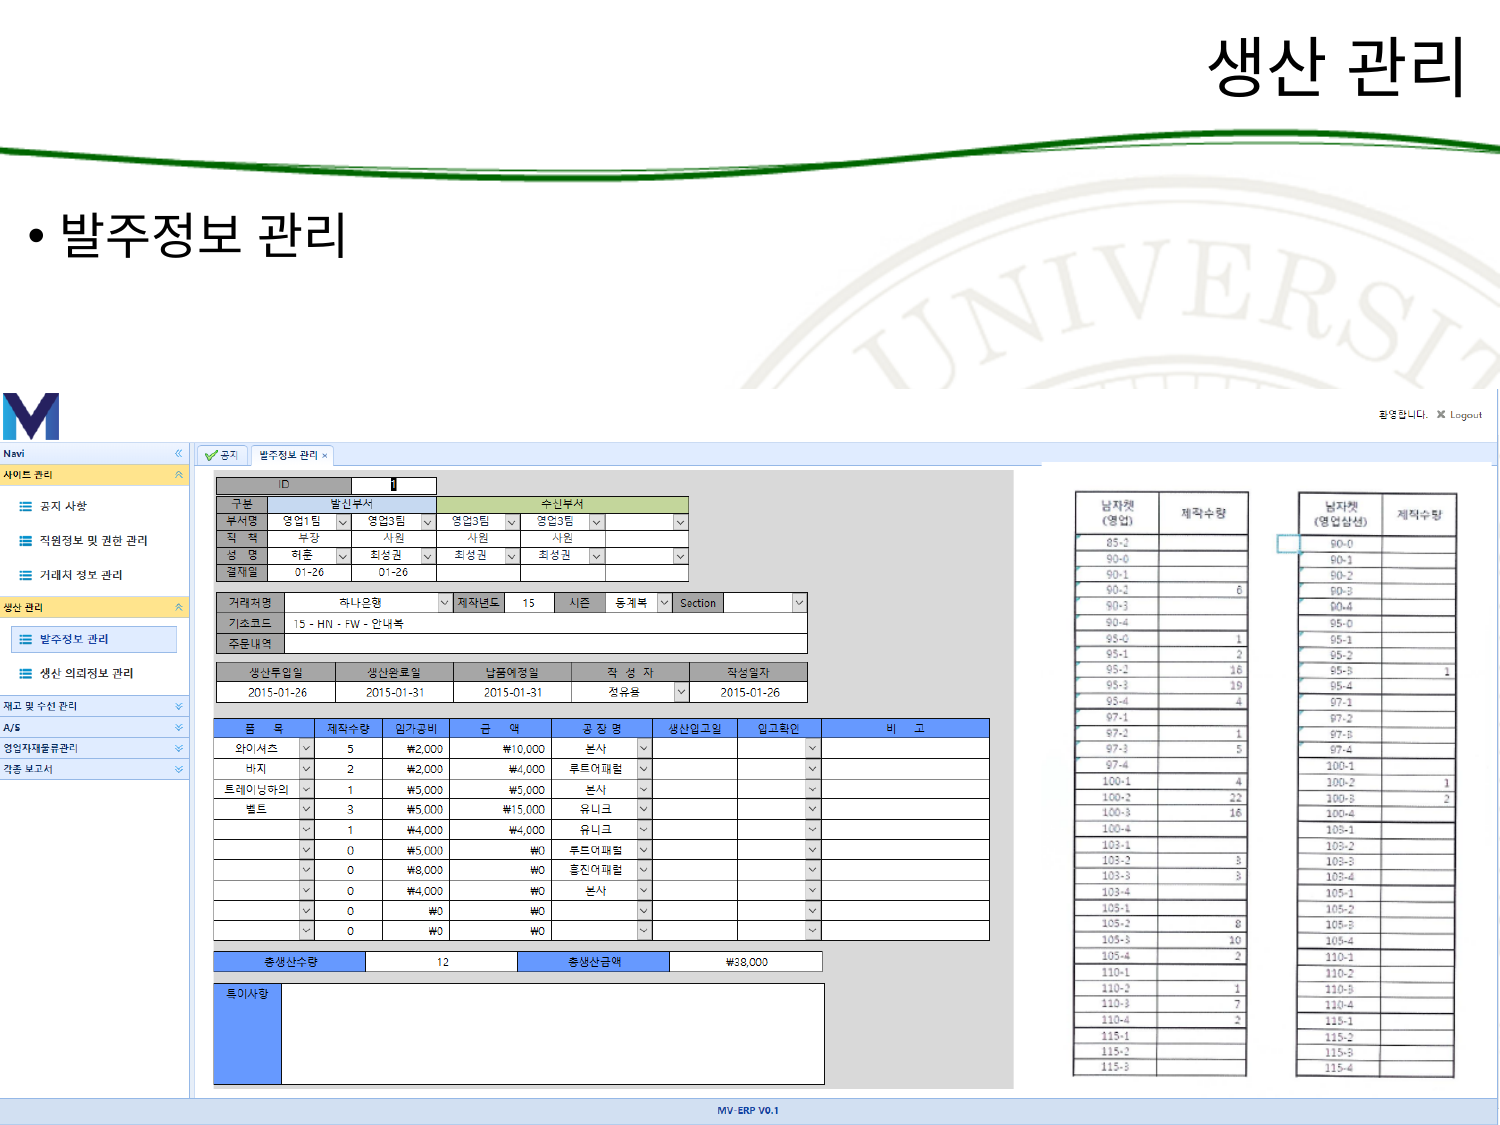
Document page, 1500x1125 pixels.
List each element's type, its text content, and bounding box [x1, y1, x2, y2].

picture [0, 0, 1500, 1125]
title 생산 관리 [12, 14, 1485, 117]
list 발주정보 관리 [12, 197, 1485, 388]
